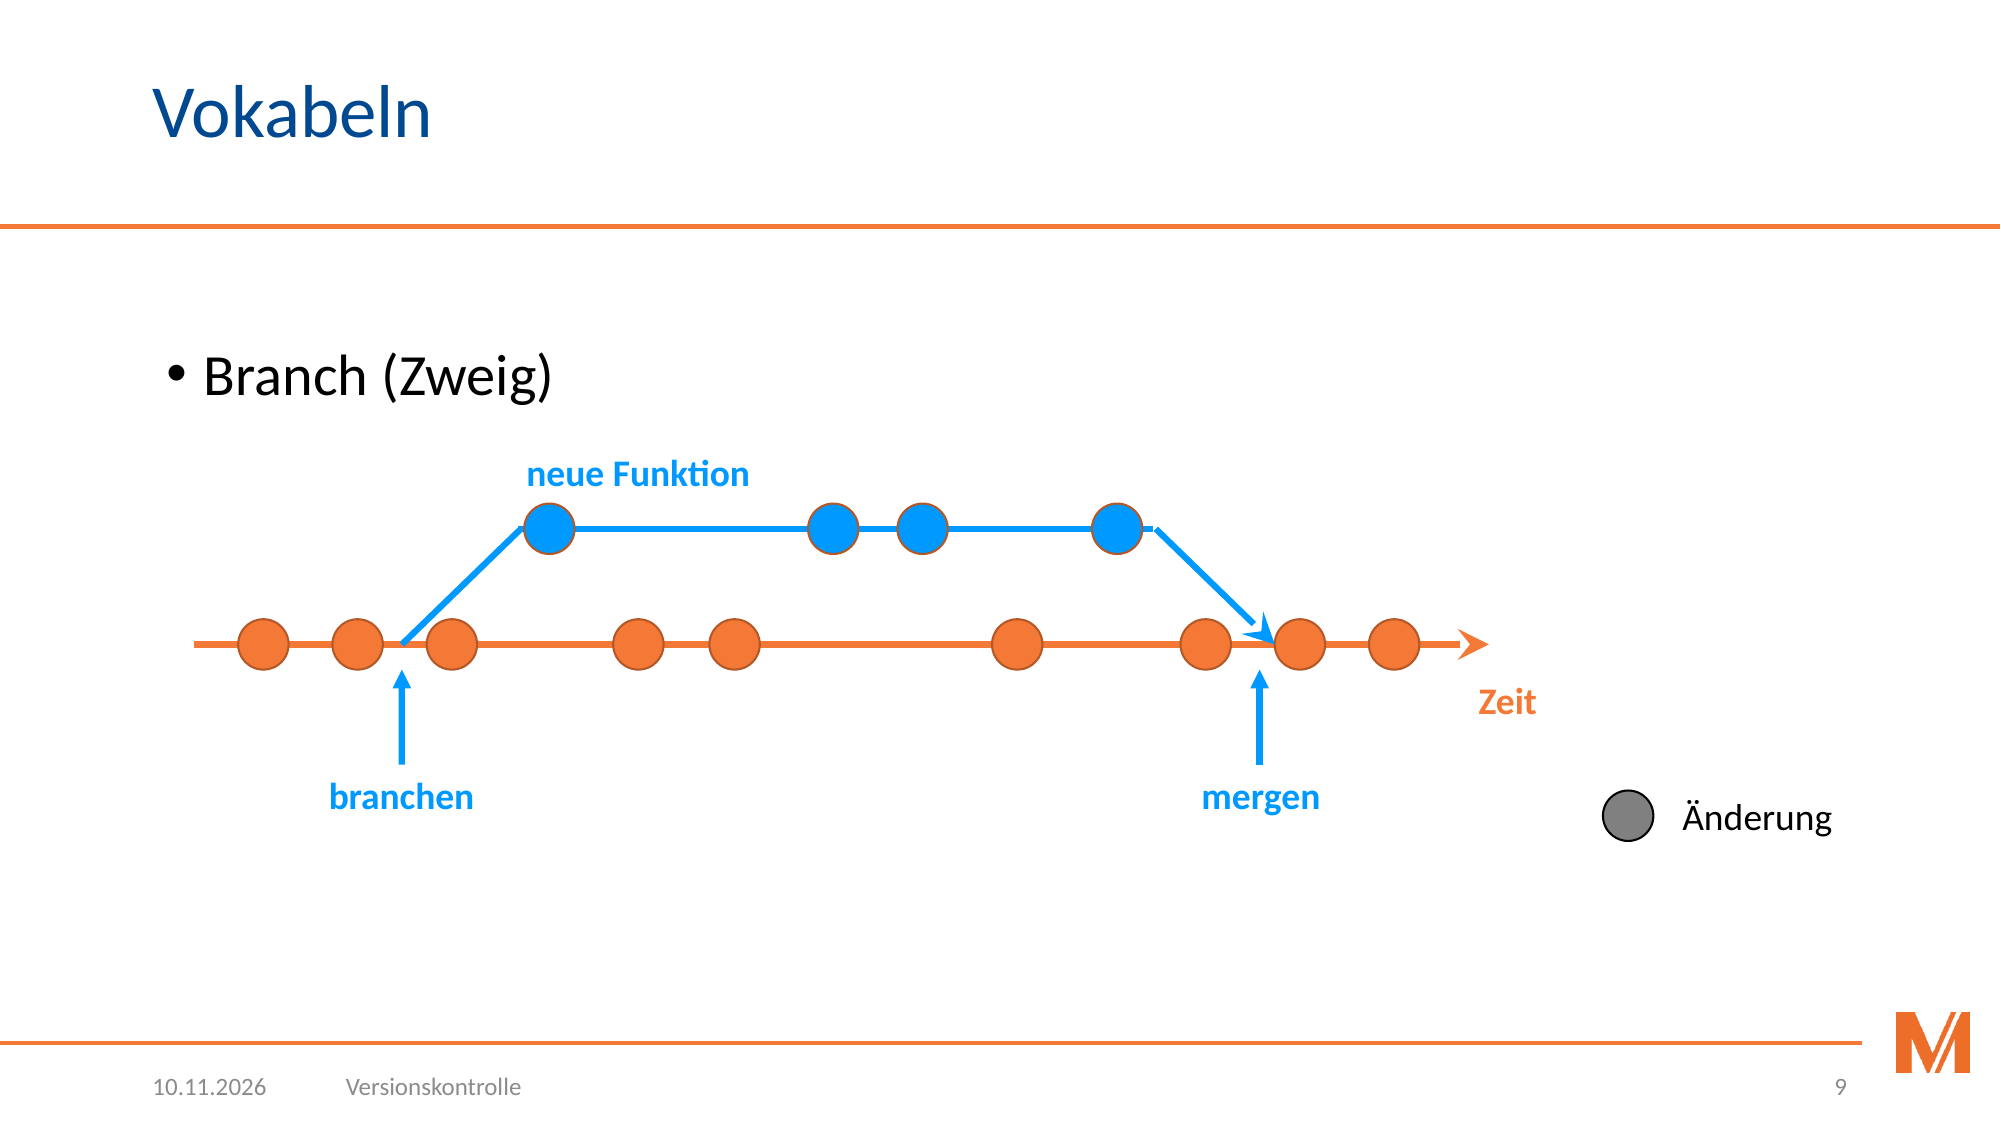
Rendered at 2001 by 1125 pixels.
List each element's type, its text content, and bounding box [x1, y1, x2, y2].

text_box [612, 645, 665, 671]
text_box [708, 645, 761, 671]
text_box [990, 618, 1044, 644]
text_box [991, 645, 1044, 671]
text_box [401, 528, 521, 645]
text_box [896, 529, 949, 556]
footer Versionskontrolle [330, 1055, 1721, 1116]
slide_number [137, 1055, 313, 1116]
text_box [1090, 529, 1144, 556]
list Branch (Zweig) [151, 337, 1863, 421]
text_box [331, 618, 384, 644]
text_box [425, 645, 479, 671]
text_box [612, 618, 665, 644]
text_box Änderung [1667, 785, 1848, 846]
text_box Zeit [1463, 669, 1552, 730]
text_box [237, 645, 290, 671]
text_box branchen [314, 764, 490, 825]
text_box [331, 645, 384, 671]
text_box [1601, 789, 1655, 842]
picture [1896, 1012, 1970, 1073]
title Vokabeln [137, 24, 1863, 203]
text_box [1273, 645, 1327, 671]
text_box [896, 502, 949, 528]
text_box [1367, 618, 1421, 644]
text_box [523, 502, 576, 528]
text_box [1367, 645, 1421, 671]
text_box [1155, 528, 1275, 645]
text_box [1179, 645, 1232, 671]
text_box [807, 502, 860, 528]
text_box [1275, 618, 1327, 644]
text_box neue Funktion [511, 441, 766, 502]
text_box [807, 529, 860, 556]
text_box [237, 618, 290, 644]
text_box [708, 618, 761, 644]
text_box [523, 529, 576, 556]
slide_number 9 [1743, 1055, 1863, 1116]
text_box mergen [1186, 764, 1336, 825]
text_box [1090, 502, 1144, 528]
